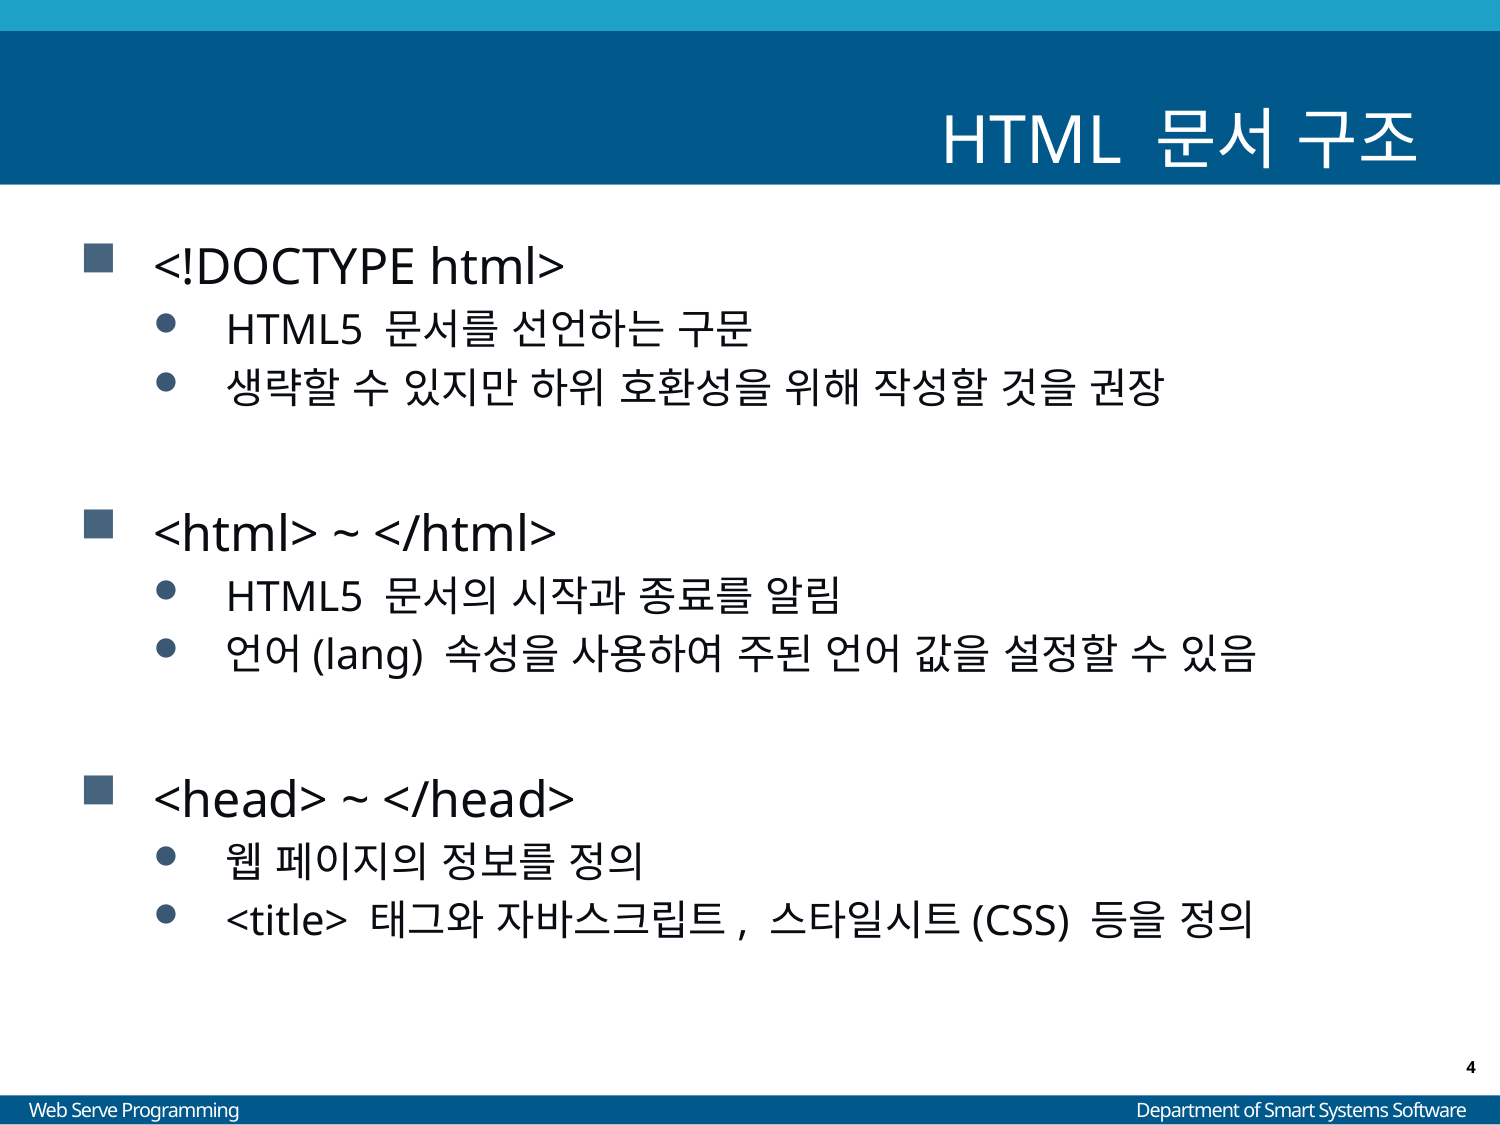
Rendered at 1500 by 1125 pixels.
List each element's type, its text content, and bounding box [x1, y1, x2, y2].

slide_number 4 [1140, 1054, 1491, 1083]
title HTML 문서 구조 [64, 31, 1436, 185]
list <!DOCTYPE html> HTML5 문서를 선언하는 구문 생략할 수 있지만 하위 호환성을 위해 작성할 것을 권장 <html> ~ </html> HTML5 문서의 시작과 종료를 알림 언어(lang) 속성을 사용하여 주된 언어 값을 설정할 수 있음 <head> ~ </head> 웹 페이지의 정보를 정의 <title> 태그와 자바스크립트, 스타일시트(CSS) 등을 정의 [64, 227, 1436, 1055]
